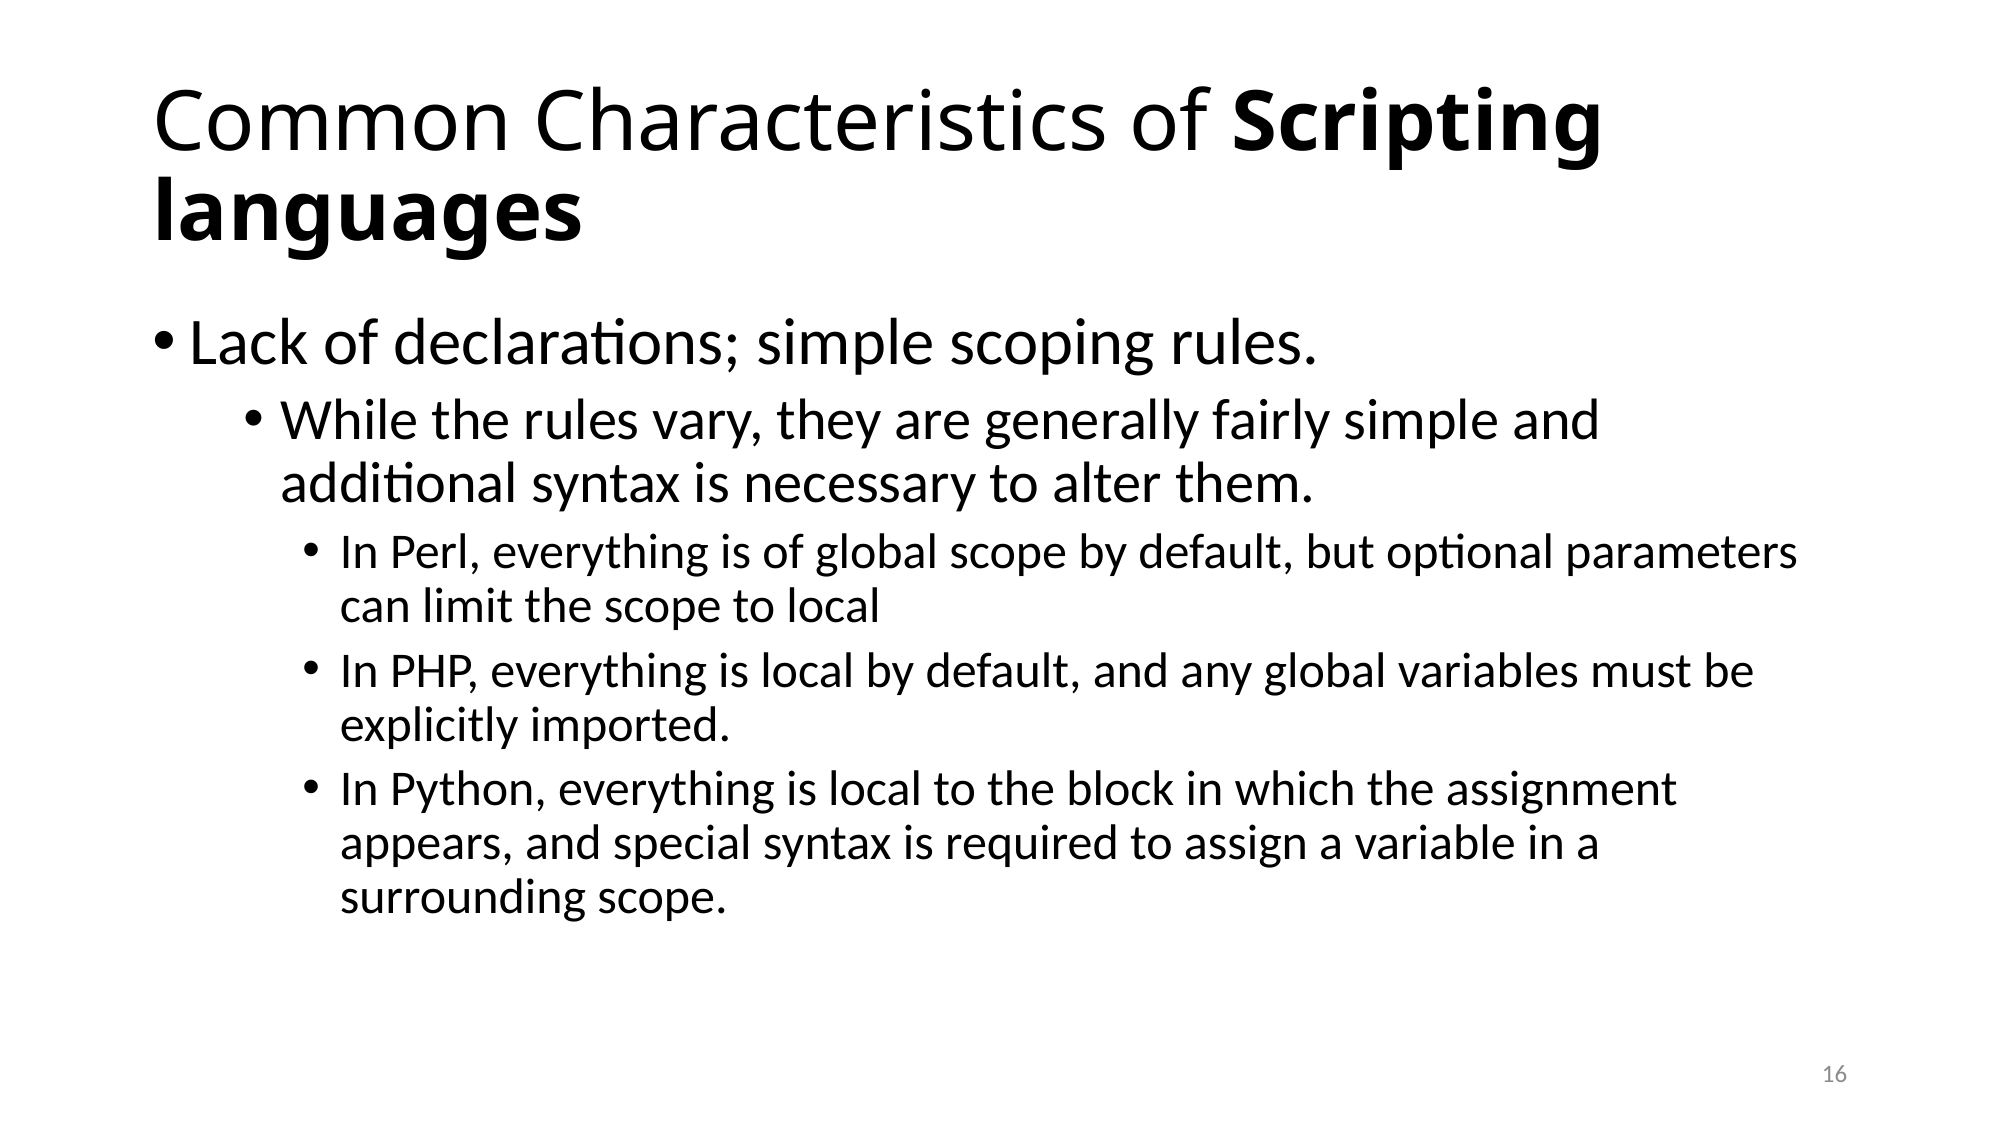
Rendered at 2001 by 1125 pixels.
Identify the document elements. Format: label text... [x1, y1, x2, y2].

list Lack of declarations; simple scoping rules. While the rules vary, they are generally fairly simple and additional syntax is necessary to alter them. In Perl, everything is of global scope by default, but optional parameters can limit the scope to local In PHP, everything is local by default, and any global variables must be explicitly imported. In Python, everything is local to the block in which the assignment appears, and special syntax is required to assign a variable in a surrounding scope. [137, 299, 1863, 1014]
title Common Characteristics of Scripting languages [137, 59, 1863, 278]
slide_number 16 [1412, 1042, 1863, 1103]
